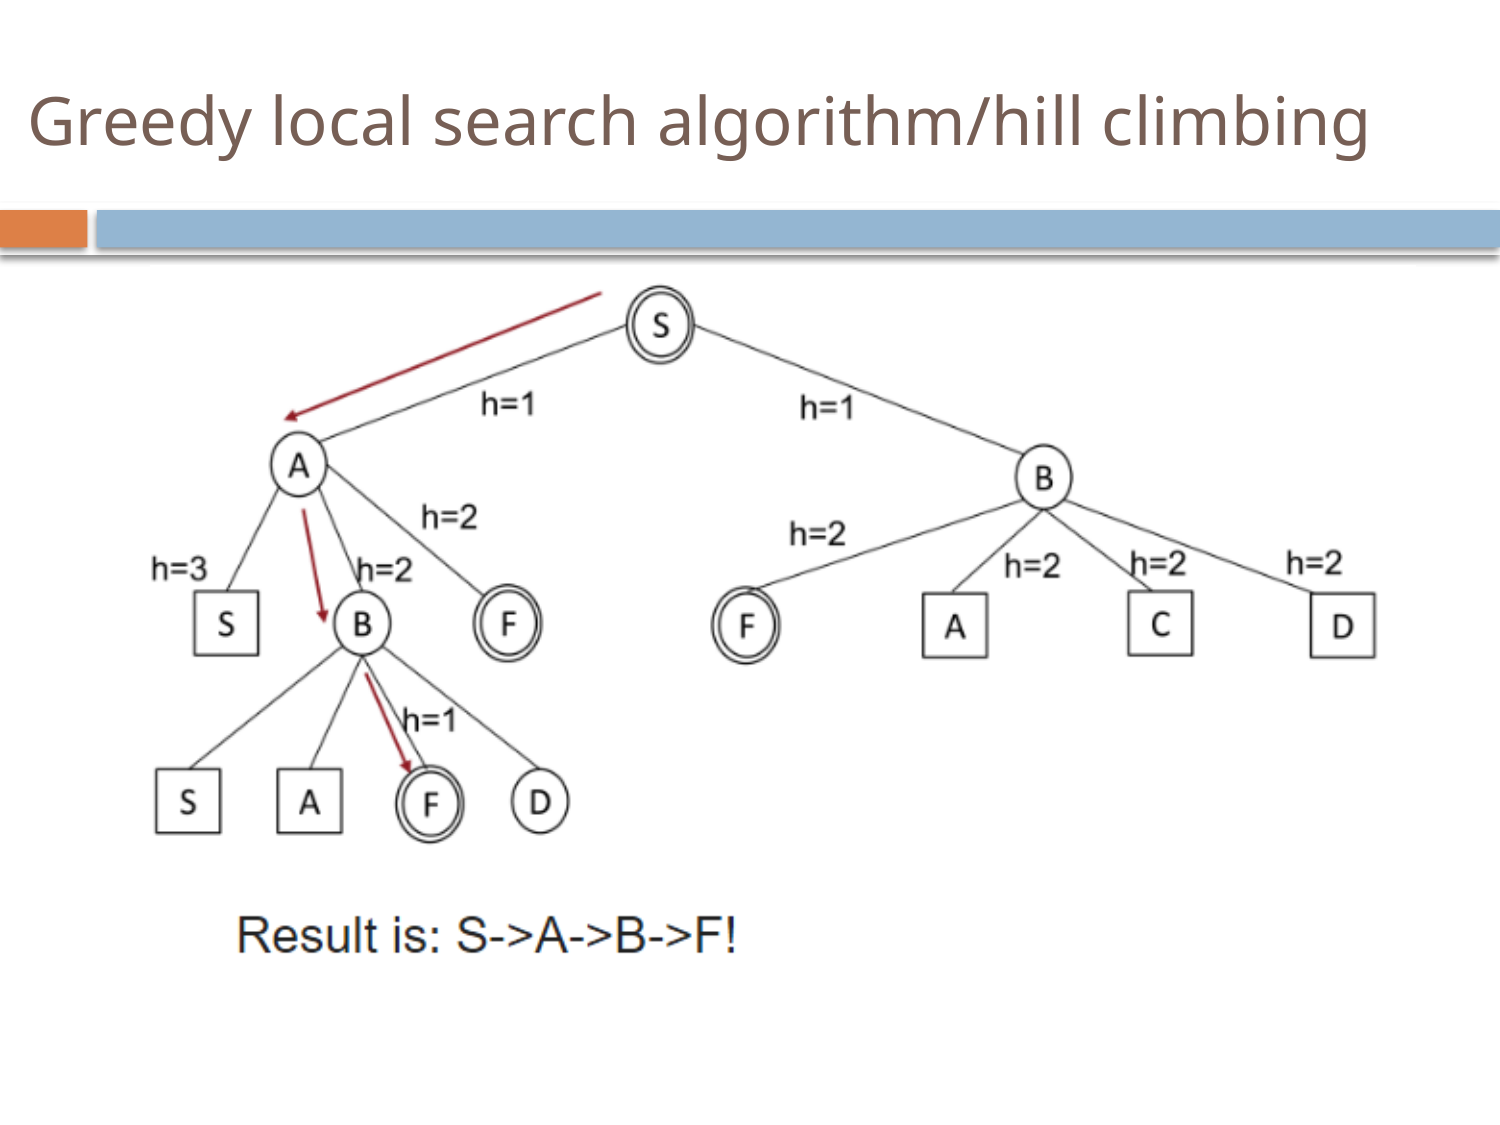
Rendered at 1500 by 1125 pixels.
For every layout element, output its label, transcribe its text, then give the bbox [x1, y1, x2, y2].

picture [149, 265, 1416, 983]
title Greedy local search algorithm/hill climbing [12, 37, 1475, 200]
